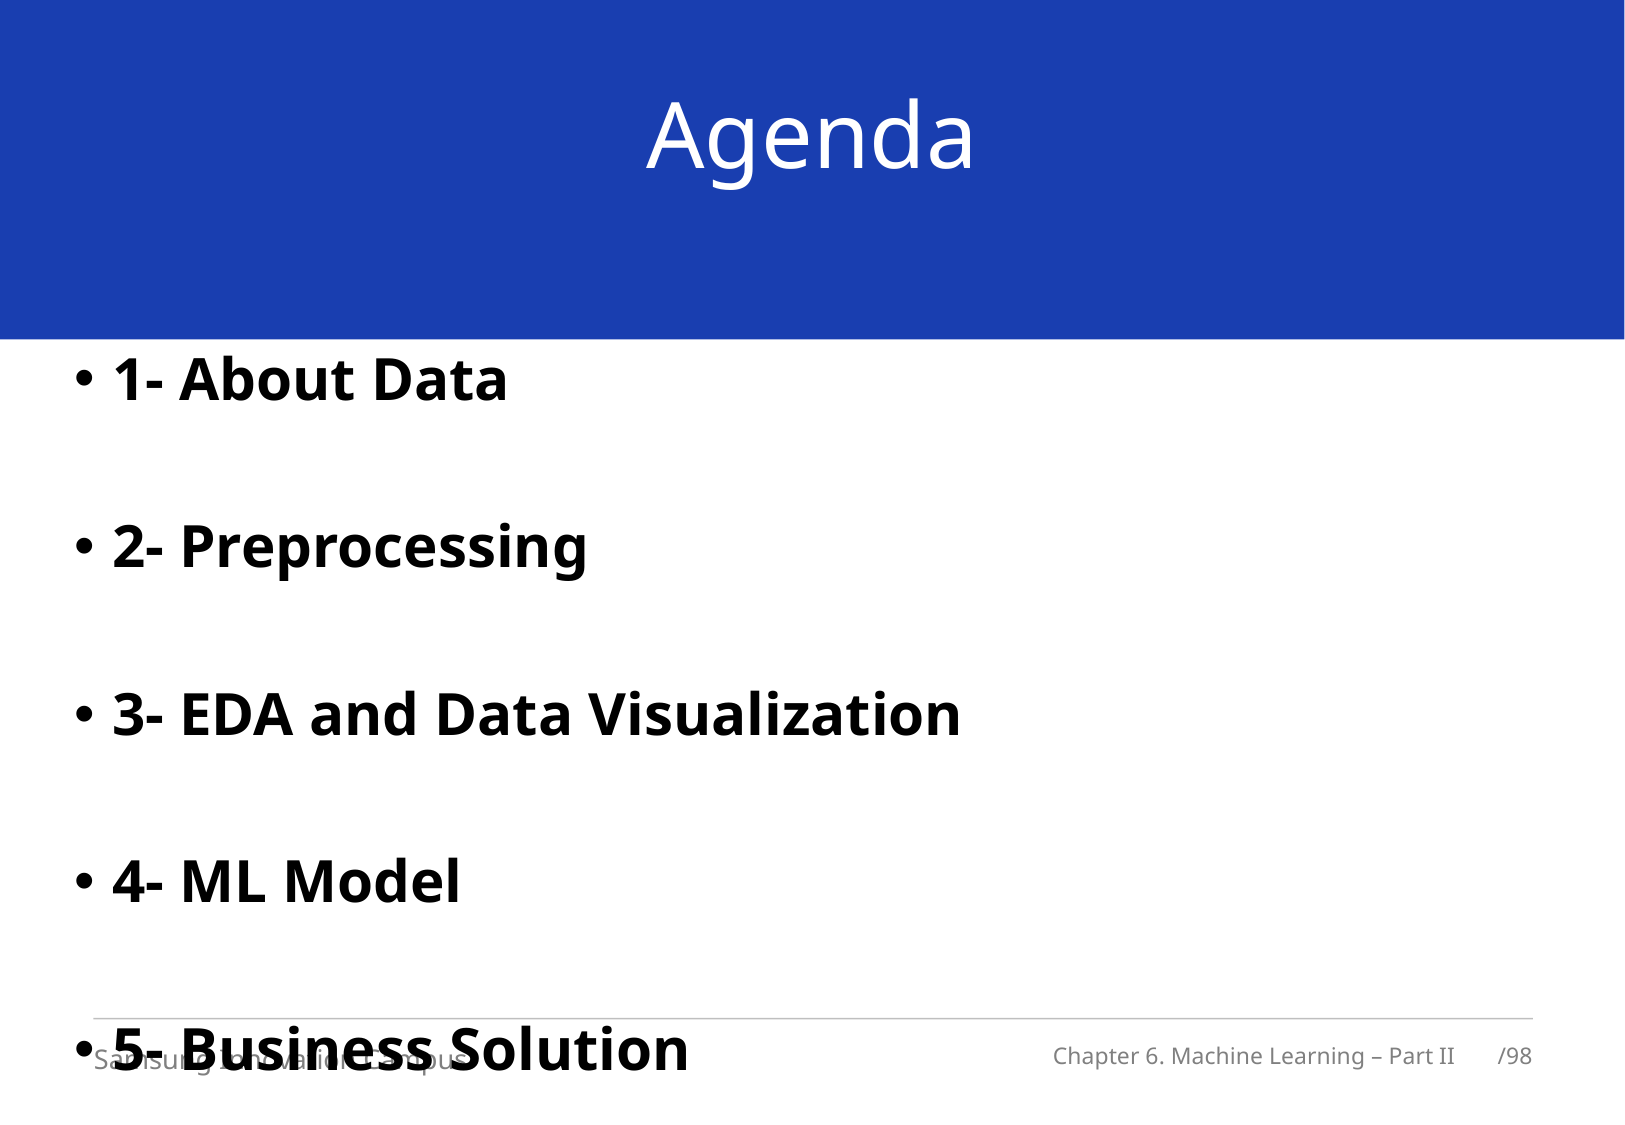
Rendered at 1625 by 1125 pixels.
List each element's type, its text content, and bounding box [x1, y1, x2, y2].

title Agenda [81, 44, 1544, 233]
list 1- About Data 2- Preprocessing 3- EDA and Data Visualization 4- ML Model 5- Business Solution [74, 349, 1537, 1003]
